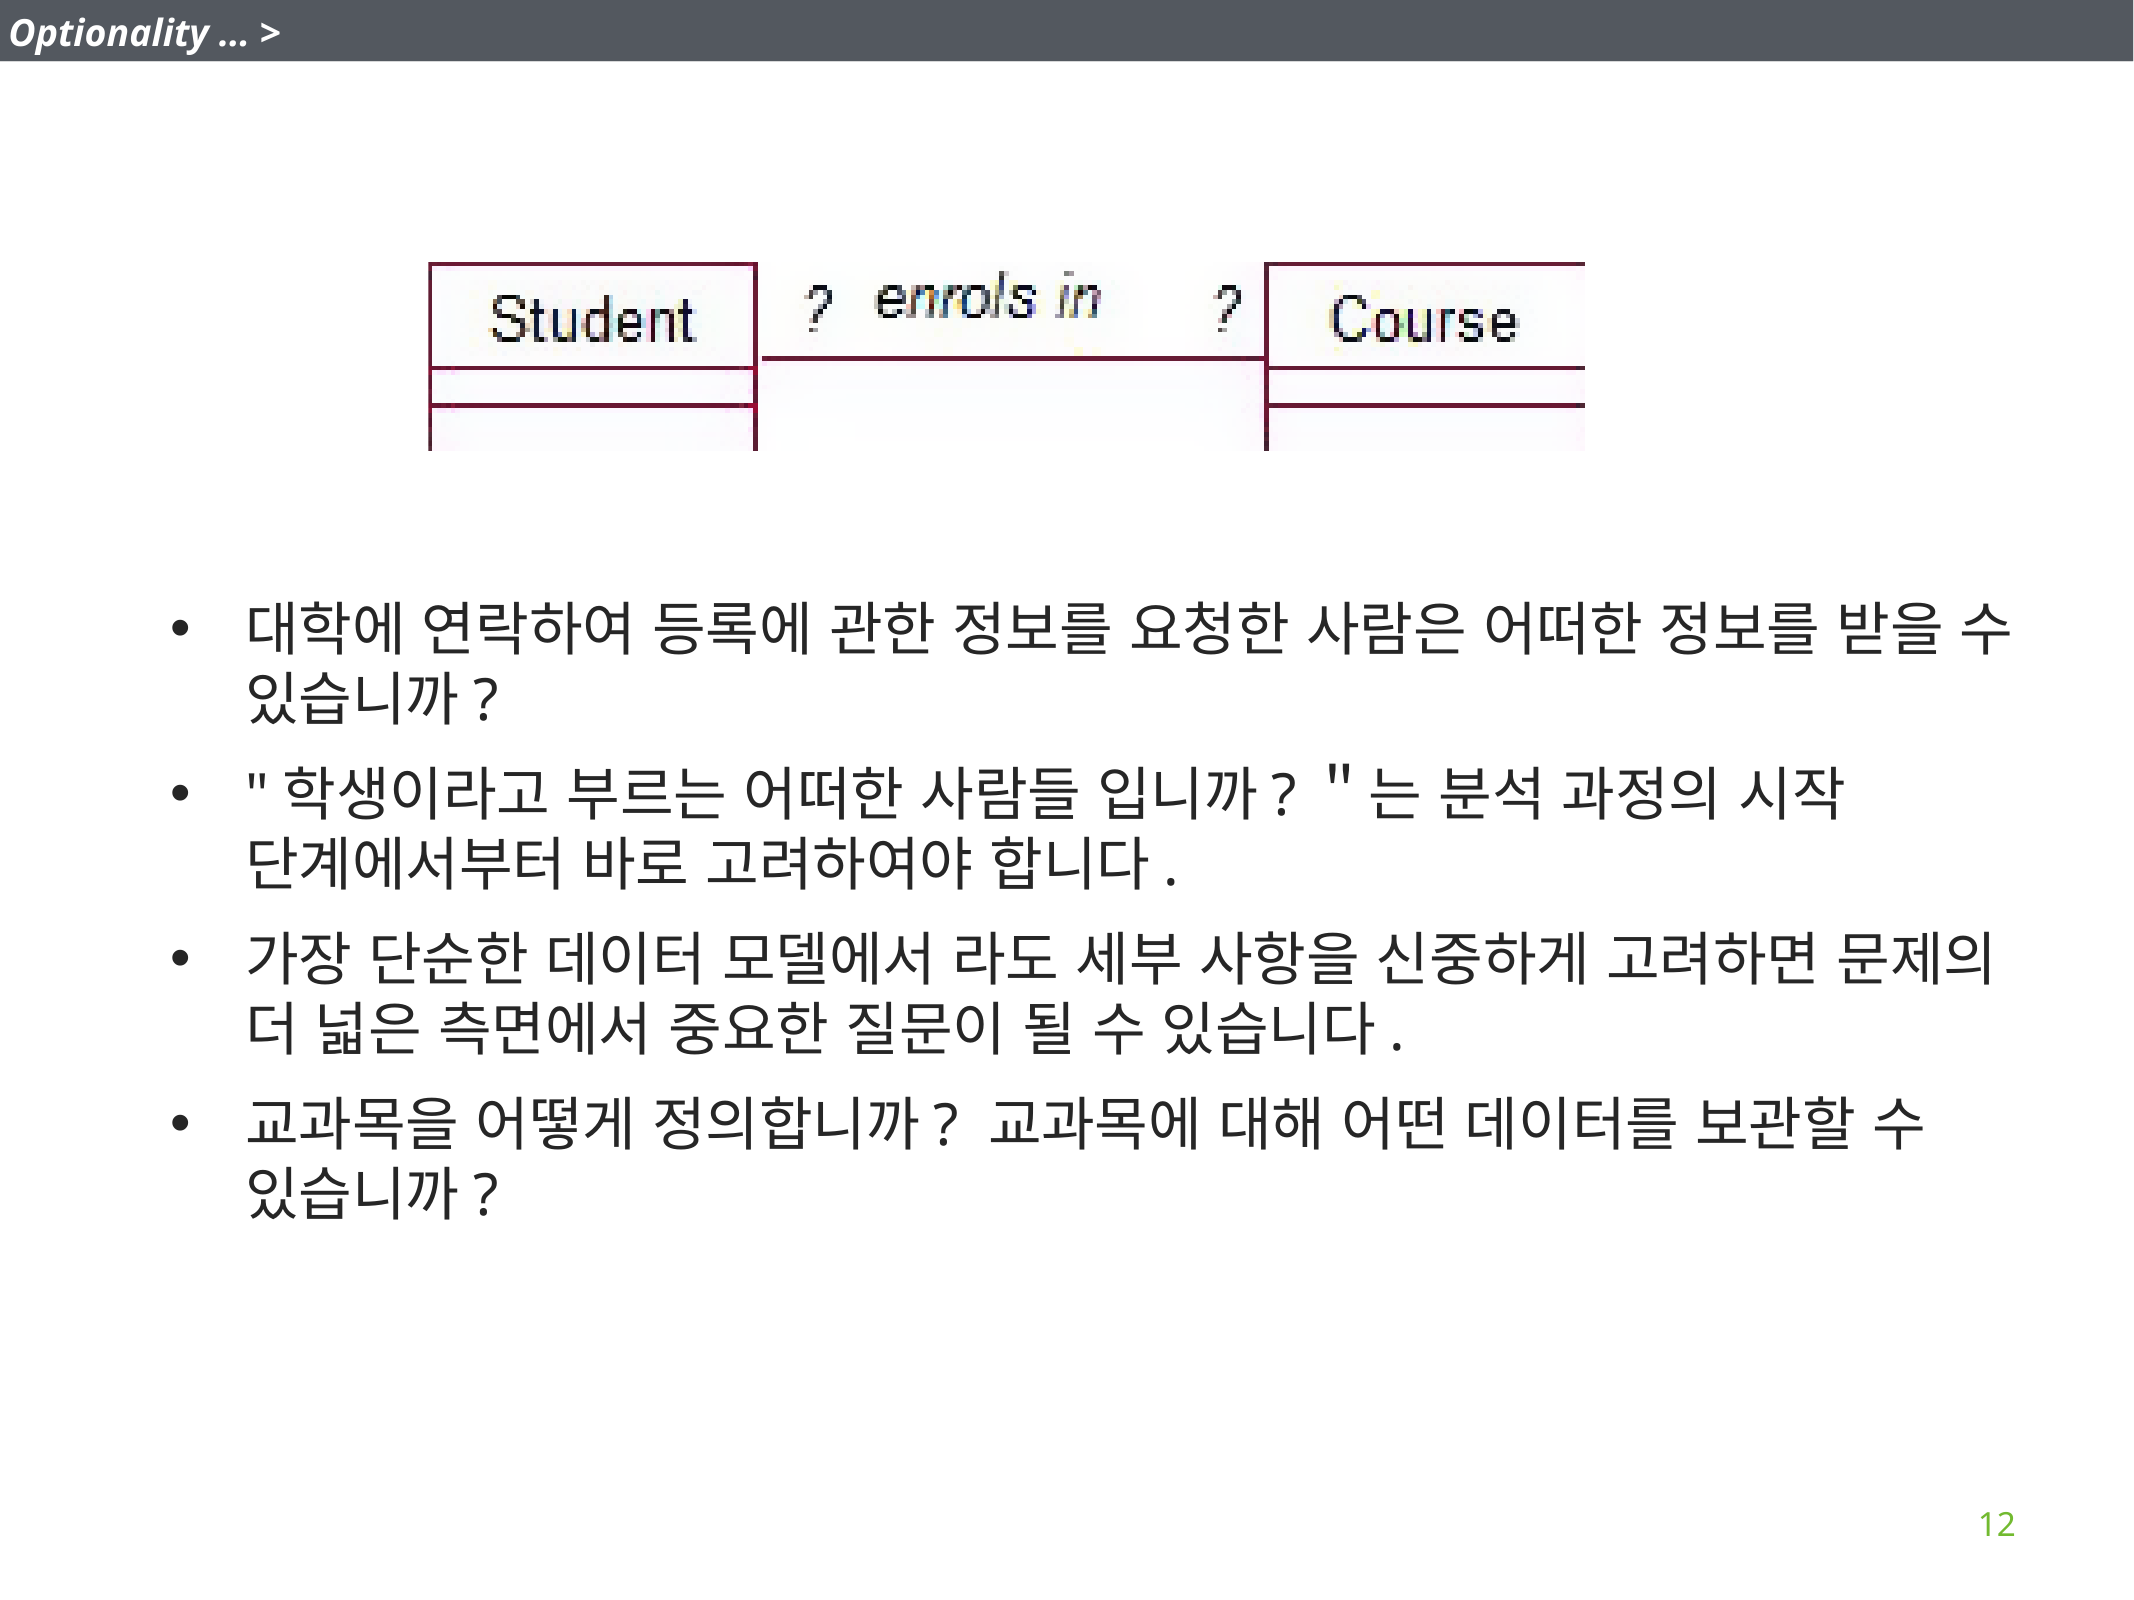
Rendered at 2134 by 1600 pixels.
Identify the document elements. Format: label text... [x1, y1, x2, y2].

text_box Optionality … > [0, 0, 321, 62]
picture [428, 262, 1586, 451]
list 대학에 연락하여 등록에 관한 정보를 요청한 사람은 어떠한 정보를 받을 수 있습니까? "학생이라고 부르는 어떠한 사람들 입니까?＂는 분석 과정의 시작 단계에서부터 바로 고려하여야 합니다. 가장 단순한 데이터 모델에서 라도 세부 사항을 신중하게 고려하면 문제의 더 넓은 측면에서 중요한 질문이 될 수 있습니다. 교과목을 어떻게 정의합니까? 교과목에 대해 어떤 데이터를 보관할 수 있습니까? [158, 581, 2027, 1355]
slide_number 12 [1918, 1493, 2028, 1558]
